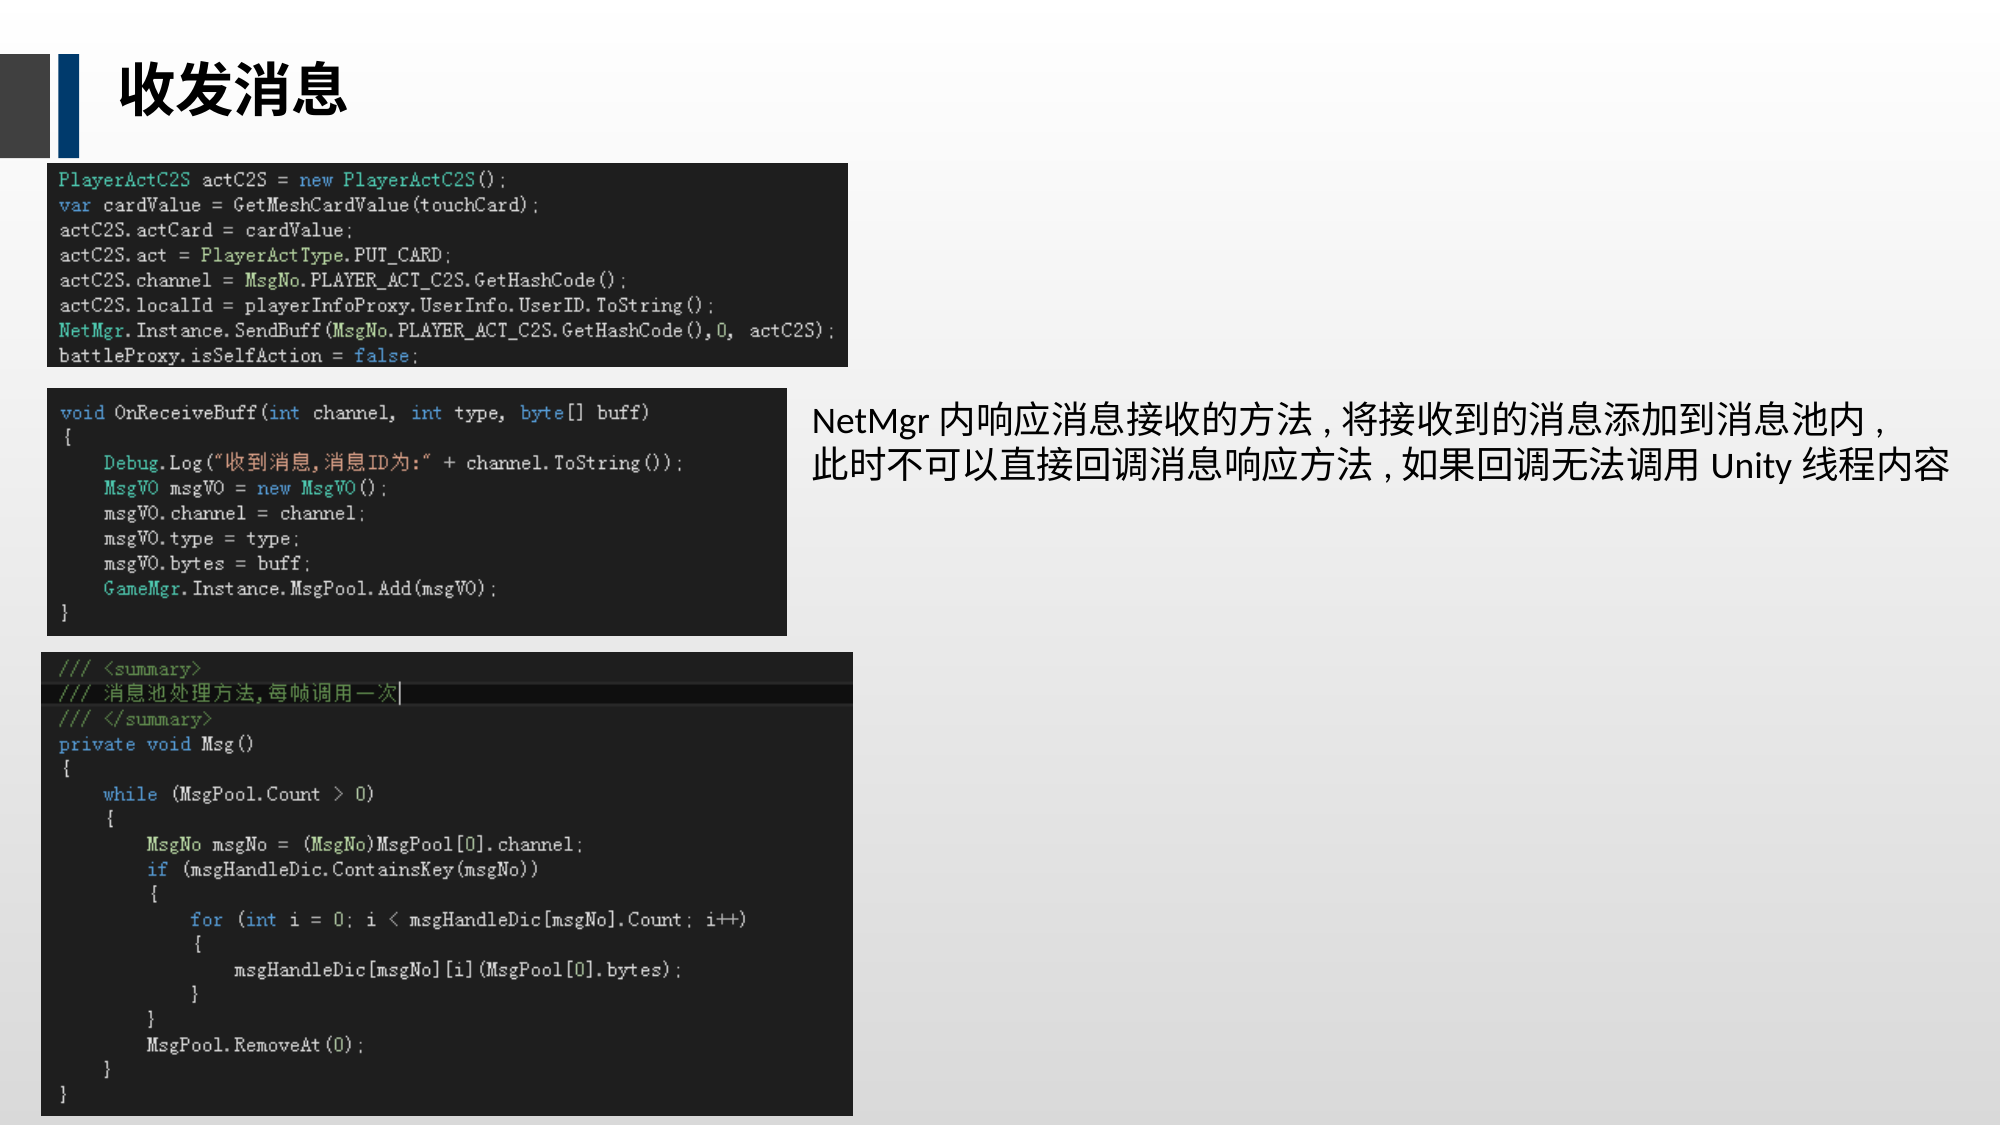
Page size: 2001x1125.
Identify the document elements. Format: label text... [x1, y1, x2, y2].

list 收发消息 [102, 54, 1396, 125]
picture [41, 652, 853, 1116]
picture [47, 388, 787, 636]
picture [47, 163, 848, 367]
text_box NetMgr内响应消息接收的方法,将接收到的消息添加到消息池内, 此时不可以直接回调消息响应方法,如果回调无法调用Unity线程内容 [797, 388, 1966, 493]
